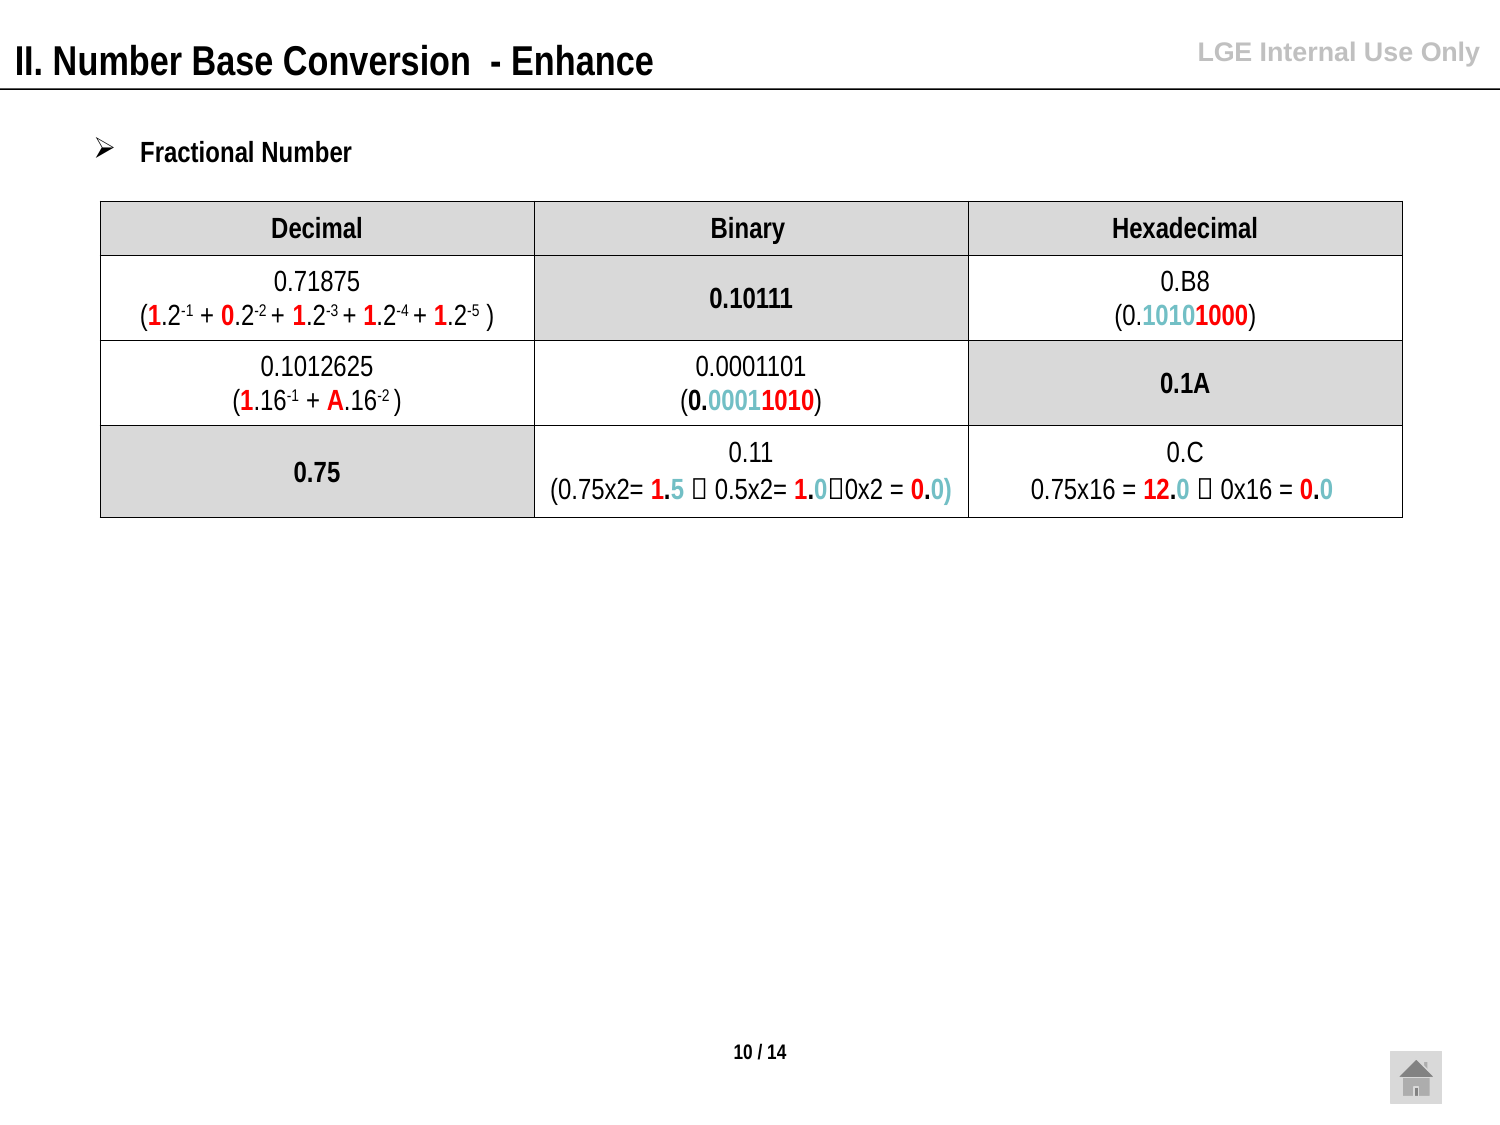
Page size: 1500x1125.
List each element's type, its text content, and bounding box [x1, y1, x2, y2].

table_header Binary [535, 202, 968, 255]
table_header Decimal [101, 202, 534, 255]
table_header Hexadecimal [969, 202, 1402, 255]
table_cell 0.B8 (0.10101000) [969, 256, 1402, 340]
table_cell 0.71875 (1.2-1 + 0.2-2 + 1.2-3 + 1.2-4 + 1.2-5 ) [101, 256, 534, 340]
table_cell 0.0001101 (0.00011010) [535, 341, 968, 425]
table_cell 0.C 0.75x16 = 12.0  0x16 = 0.0 [969, 426, 1402, 517]
table_cell 0.10111 [535, 256, 968, 340]
text_box 10 / 14 [733, 1038, 787, 1064]
table_cell 0.1012625 (1.16-1 + A.16-2 ) [101, 341, 534, 425]
table_cell 0.1A [969, 341, 1402, 425]
table_cell 0.11 (0.75x2= 1.5  0.5x2= 1.00x2 = 0.0) [535, 426, 968, 517]
table_cell 0.75 [101, 426, 534, 517]
text_box [1390, 1051, 1442, 1104]
text_box Fractional Number [78, 118, 381, 188]
text_box II. Number Base Conversion - Enhance [0, 25, 1256, 91]
